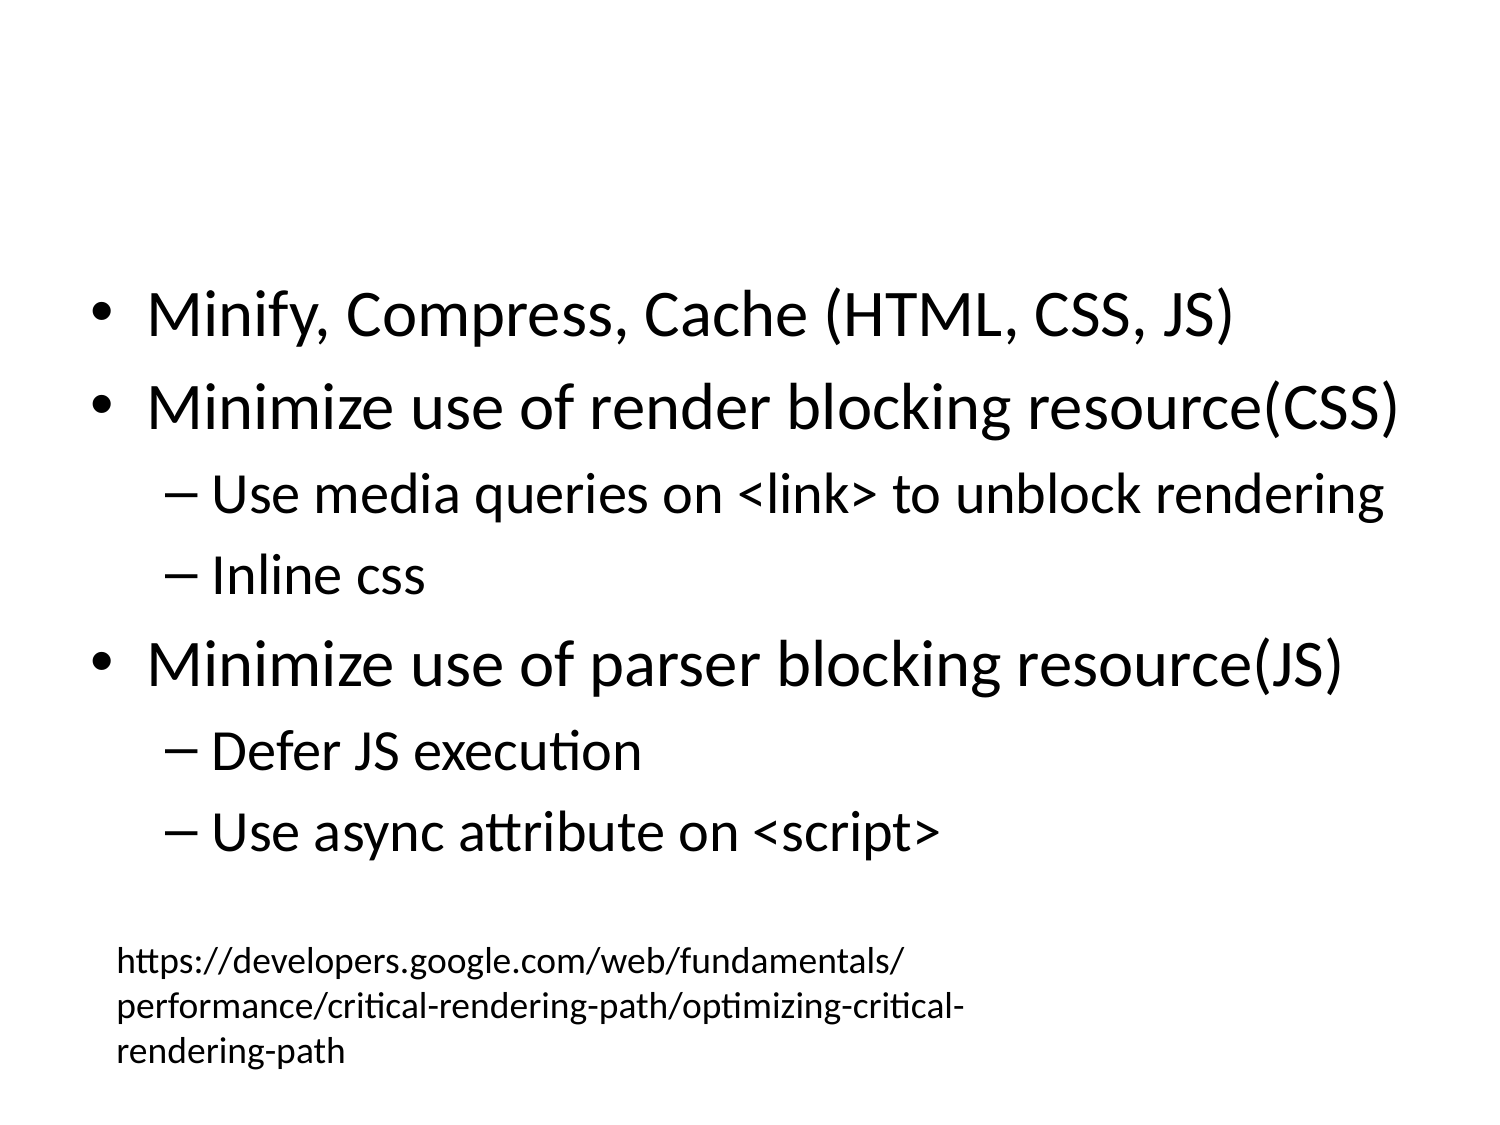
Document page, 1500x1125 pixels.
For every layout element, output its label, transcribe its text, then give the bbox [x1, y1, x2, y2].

list Minify, Compress, Cache (HTML, CSS, JS) Minimize use of render blocking resource(CSS) Use media queries on <link> to unblock rendering Inline css Minimize use of parser blocking resource(JS) Defer JS execution Use async attribute on <script> [75, 262, 1425, 1005]
text_box https://developers.google.com/web/fundamentals/performance/critical-rendering-path/optimizing-critical-rendering-path [101, 929, 993, 1079]
